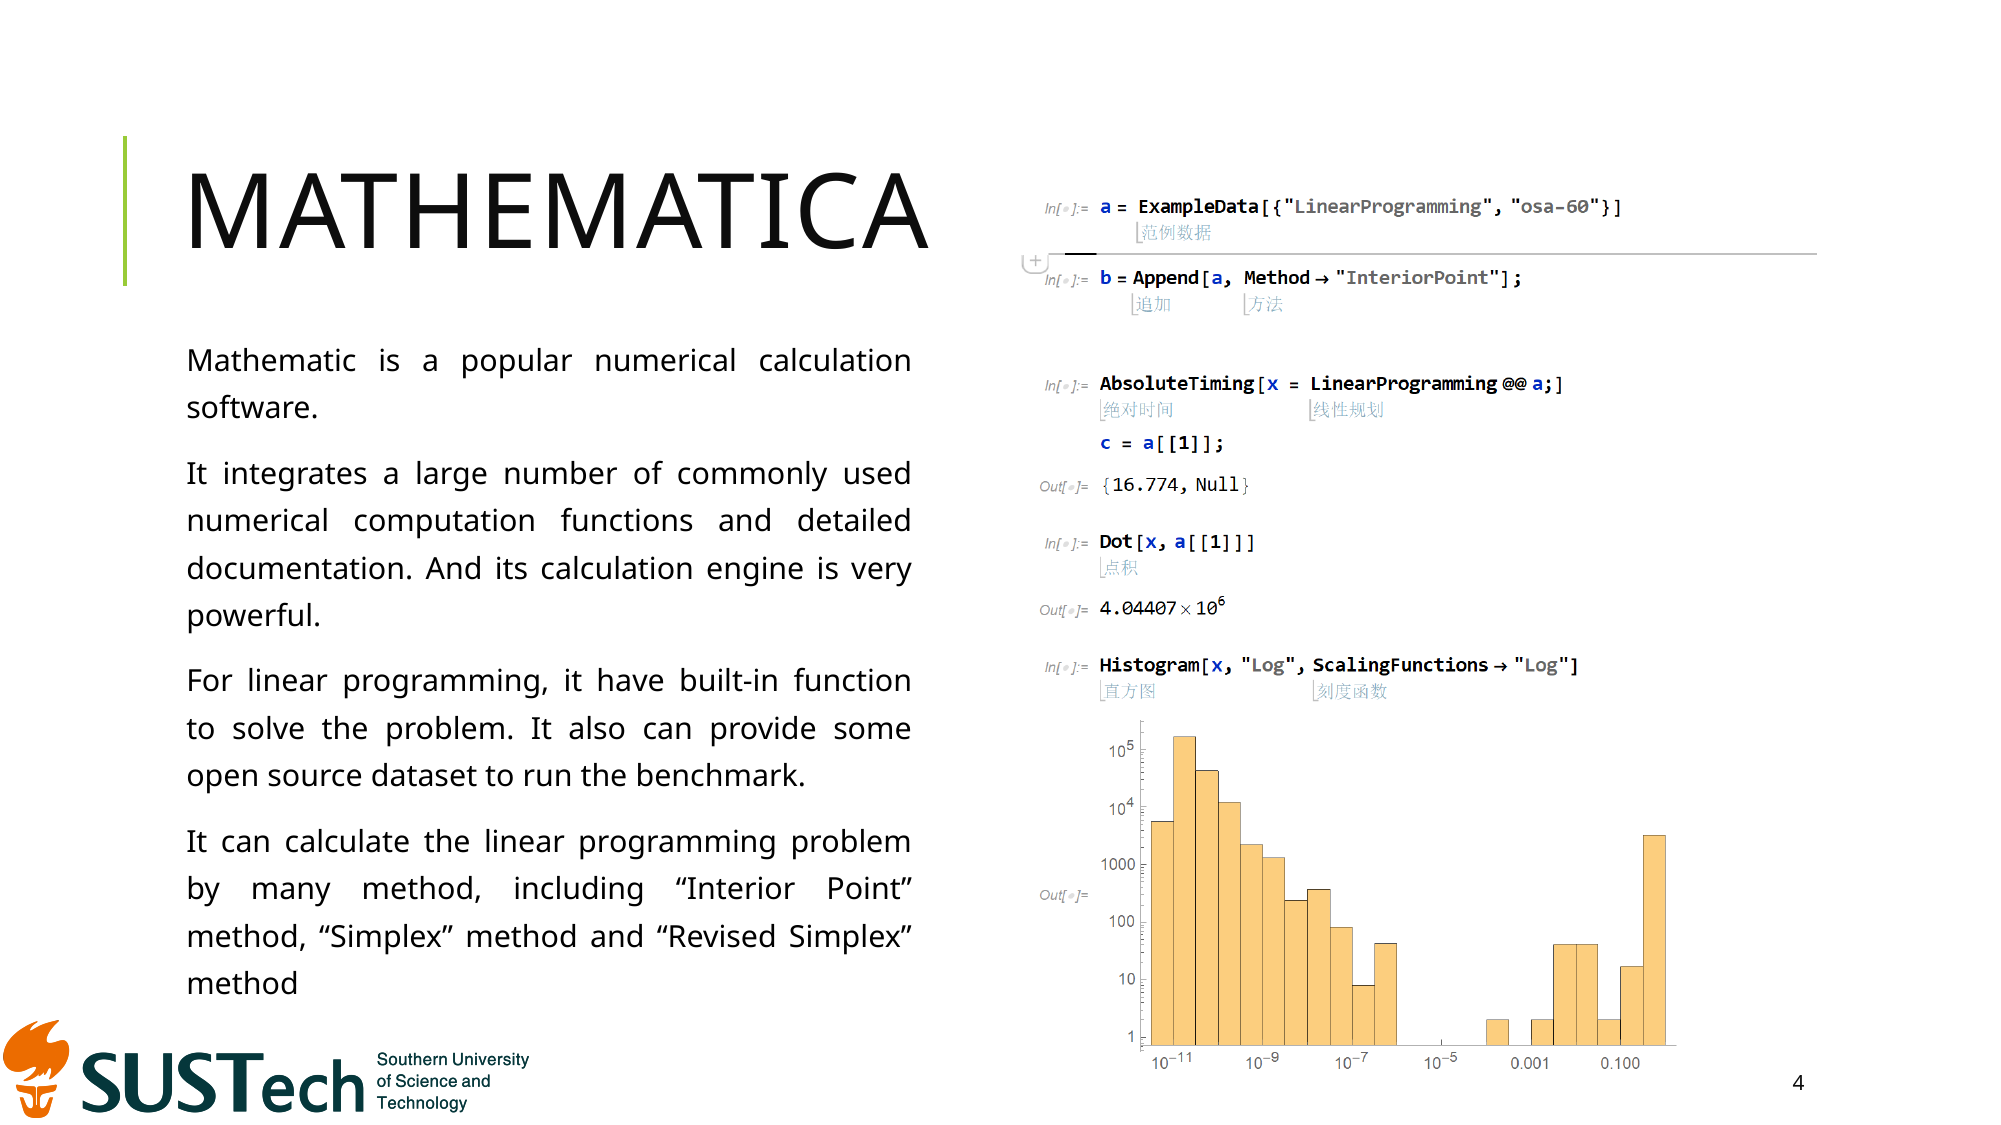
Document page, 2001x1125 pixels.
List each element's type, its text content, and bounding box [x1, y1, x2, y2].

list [1010, 185, 1817, 1097]
list Mathematic is a popular numerical calculation software. It integrates a large number of commonly used numerical computation functions and detailed documentation. And its calculation engine is very powerful. For linear programming, it have built-in function to solve the problem. It also can provide some open source dataset to run the benchmark. It can calculate the linear programming problem by many method, including “Interior Point” method, “Simplex” method and “Revised Simplex” method [168, 322, 921, 1020]
title Mathematica [168, 96, 952, 342]
slide_number 4 [1777, 1061, 1938, 1107]
picture [3, 1020, 529, 1118]
